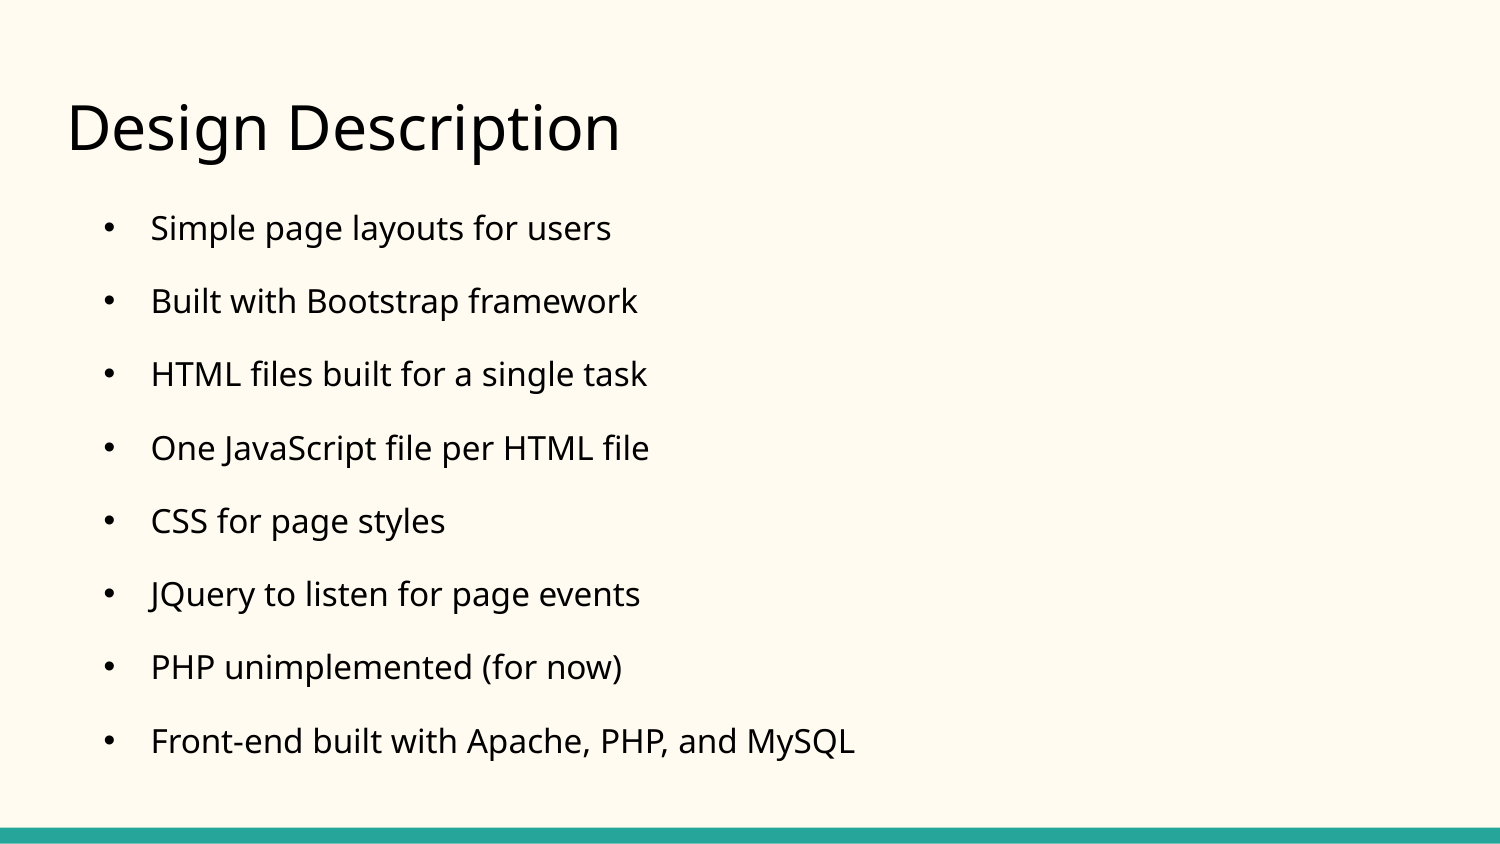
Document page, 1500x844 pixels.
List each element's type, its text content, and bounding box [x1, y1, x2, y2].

title Design Description [51, 72, 1449, 174]
list Simple page layouts for users Built with Bootstrap framework HTML files built for a single task One JavaScript file per HTML file CSS for page styles JQuery to listen for page events PHP unimplemented (for now) Front-end built with Apache, PHP, and MySQL [51, 192, 1449, 750]
